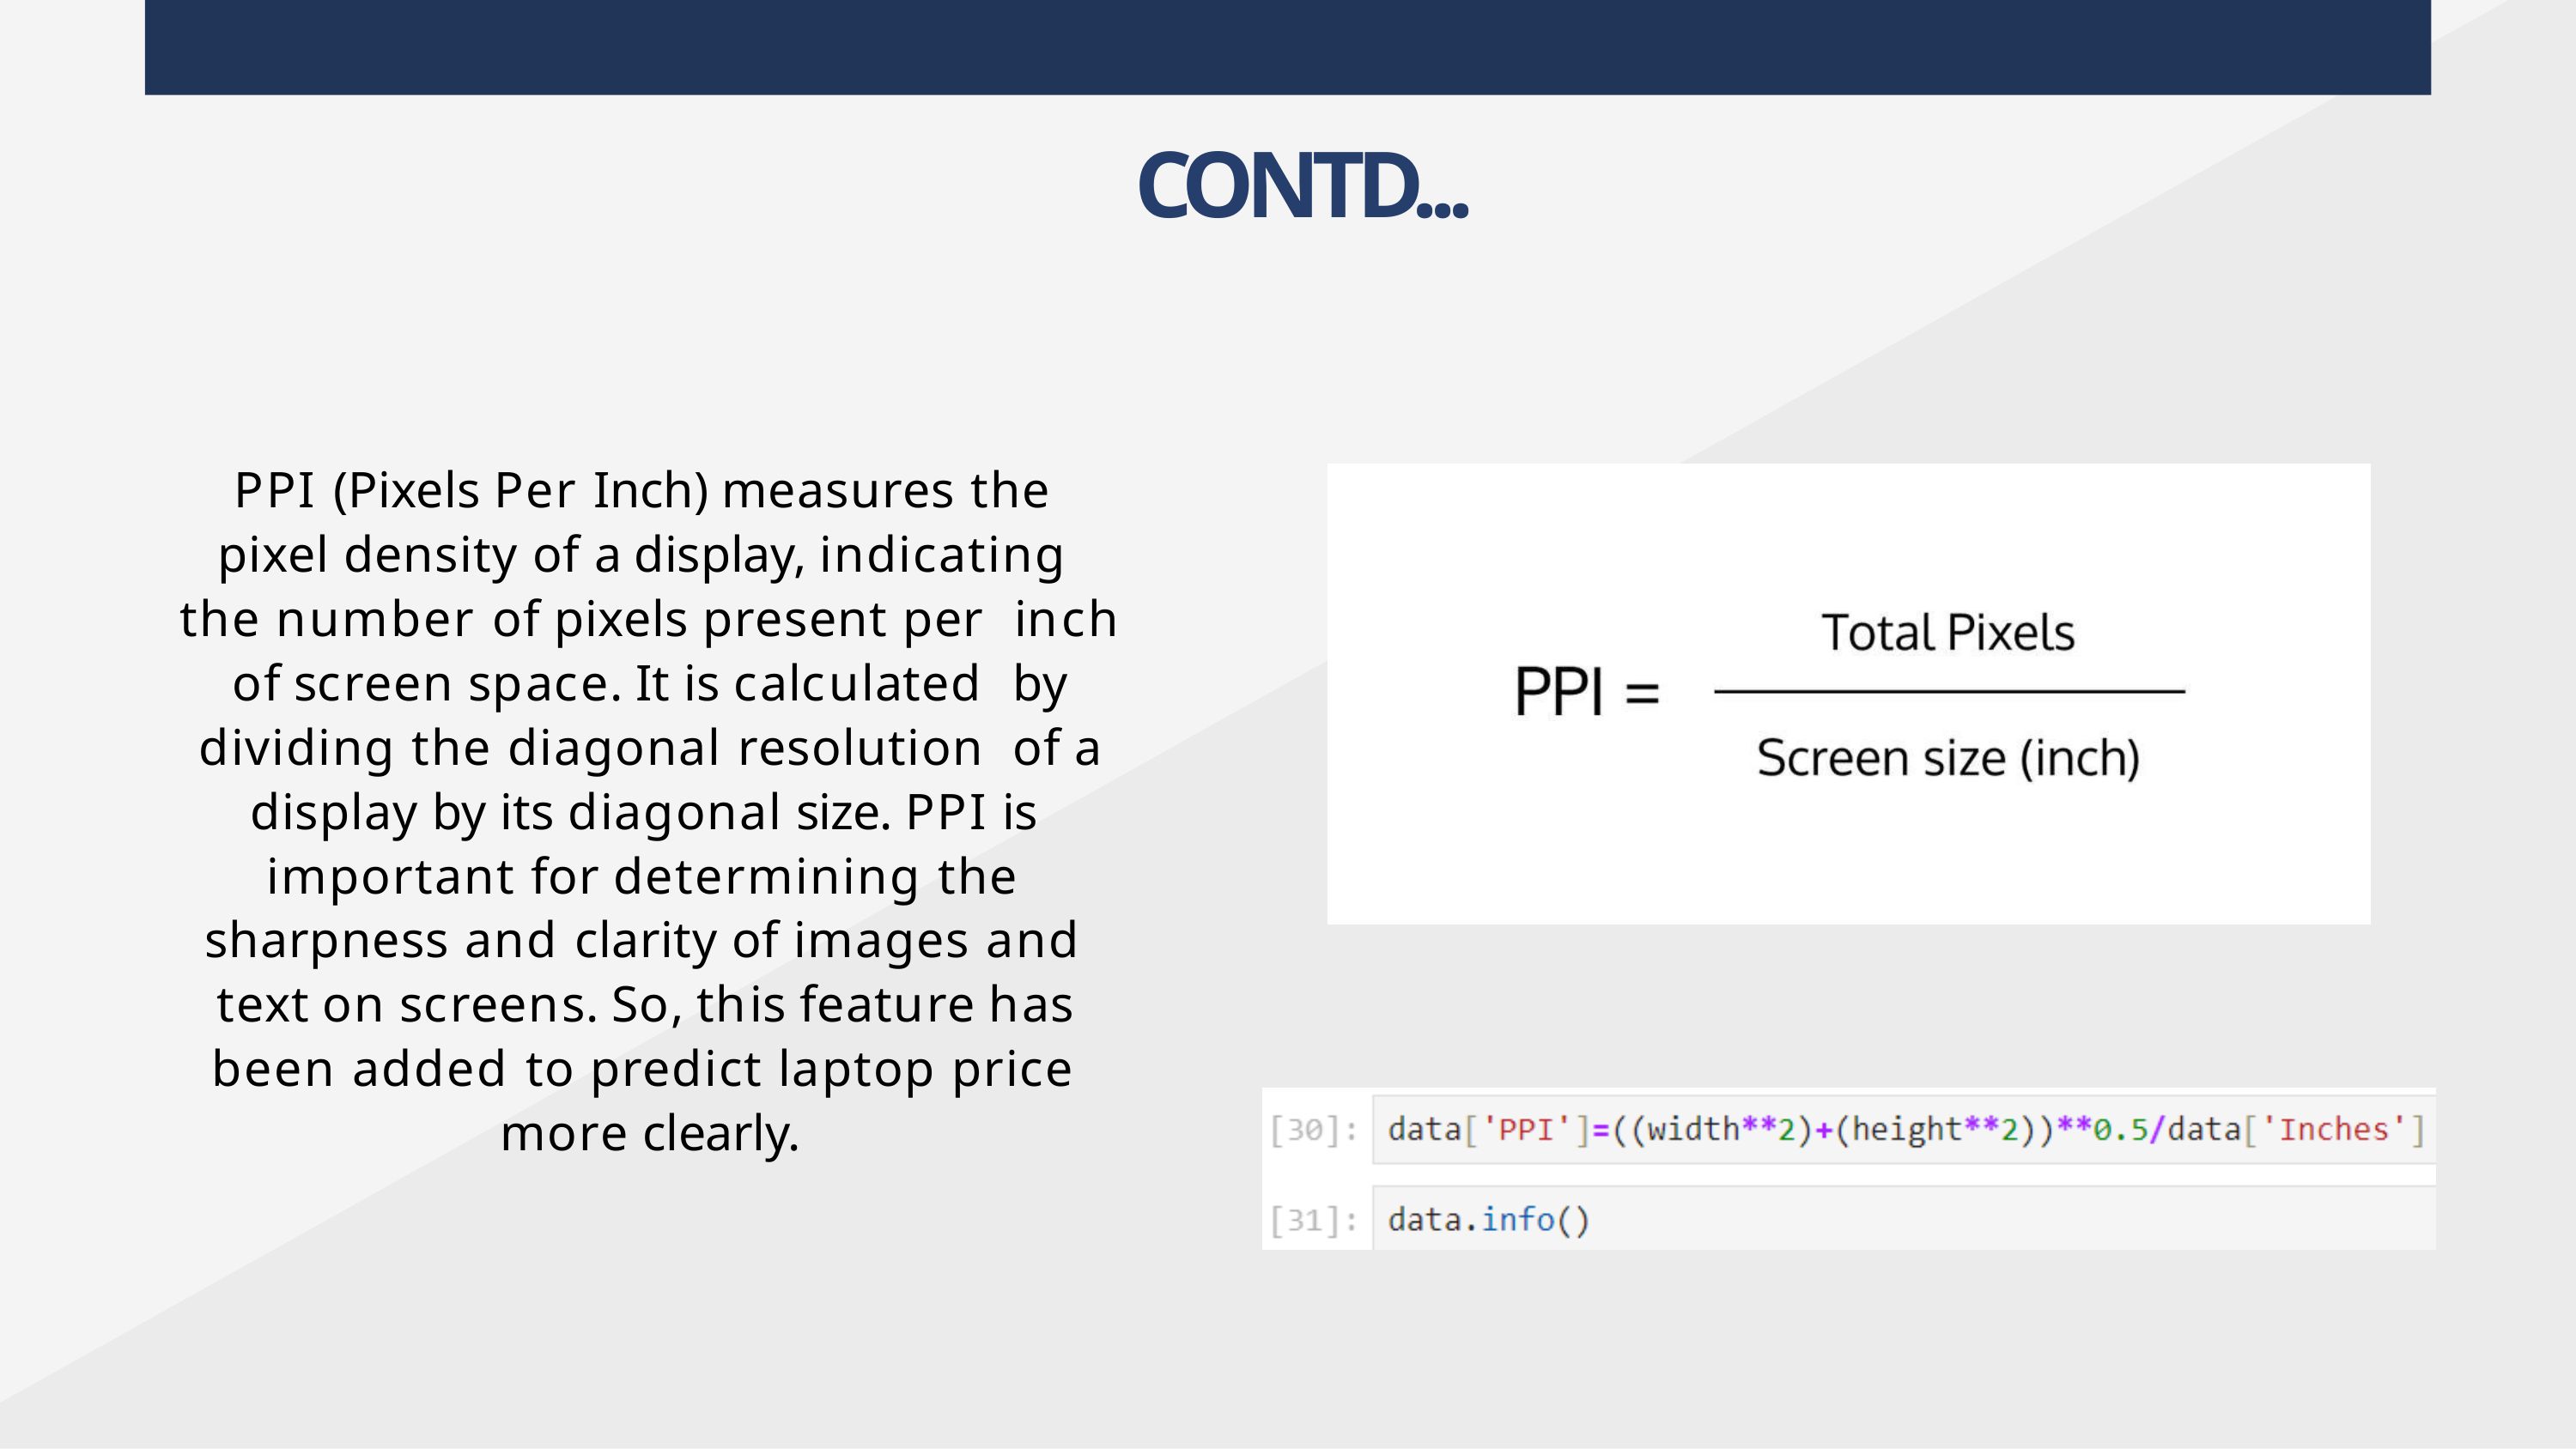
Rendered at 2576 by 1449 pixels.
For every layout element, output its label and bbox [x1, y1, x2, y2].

text_box [0, 0, 2576, 1449]
